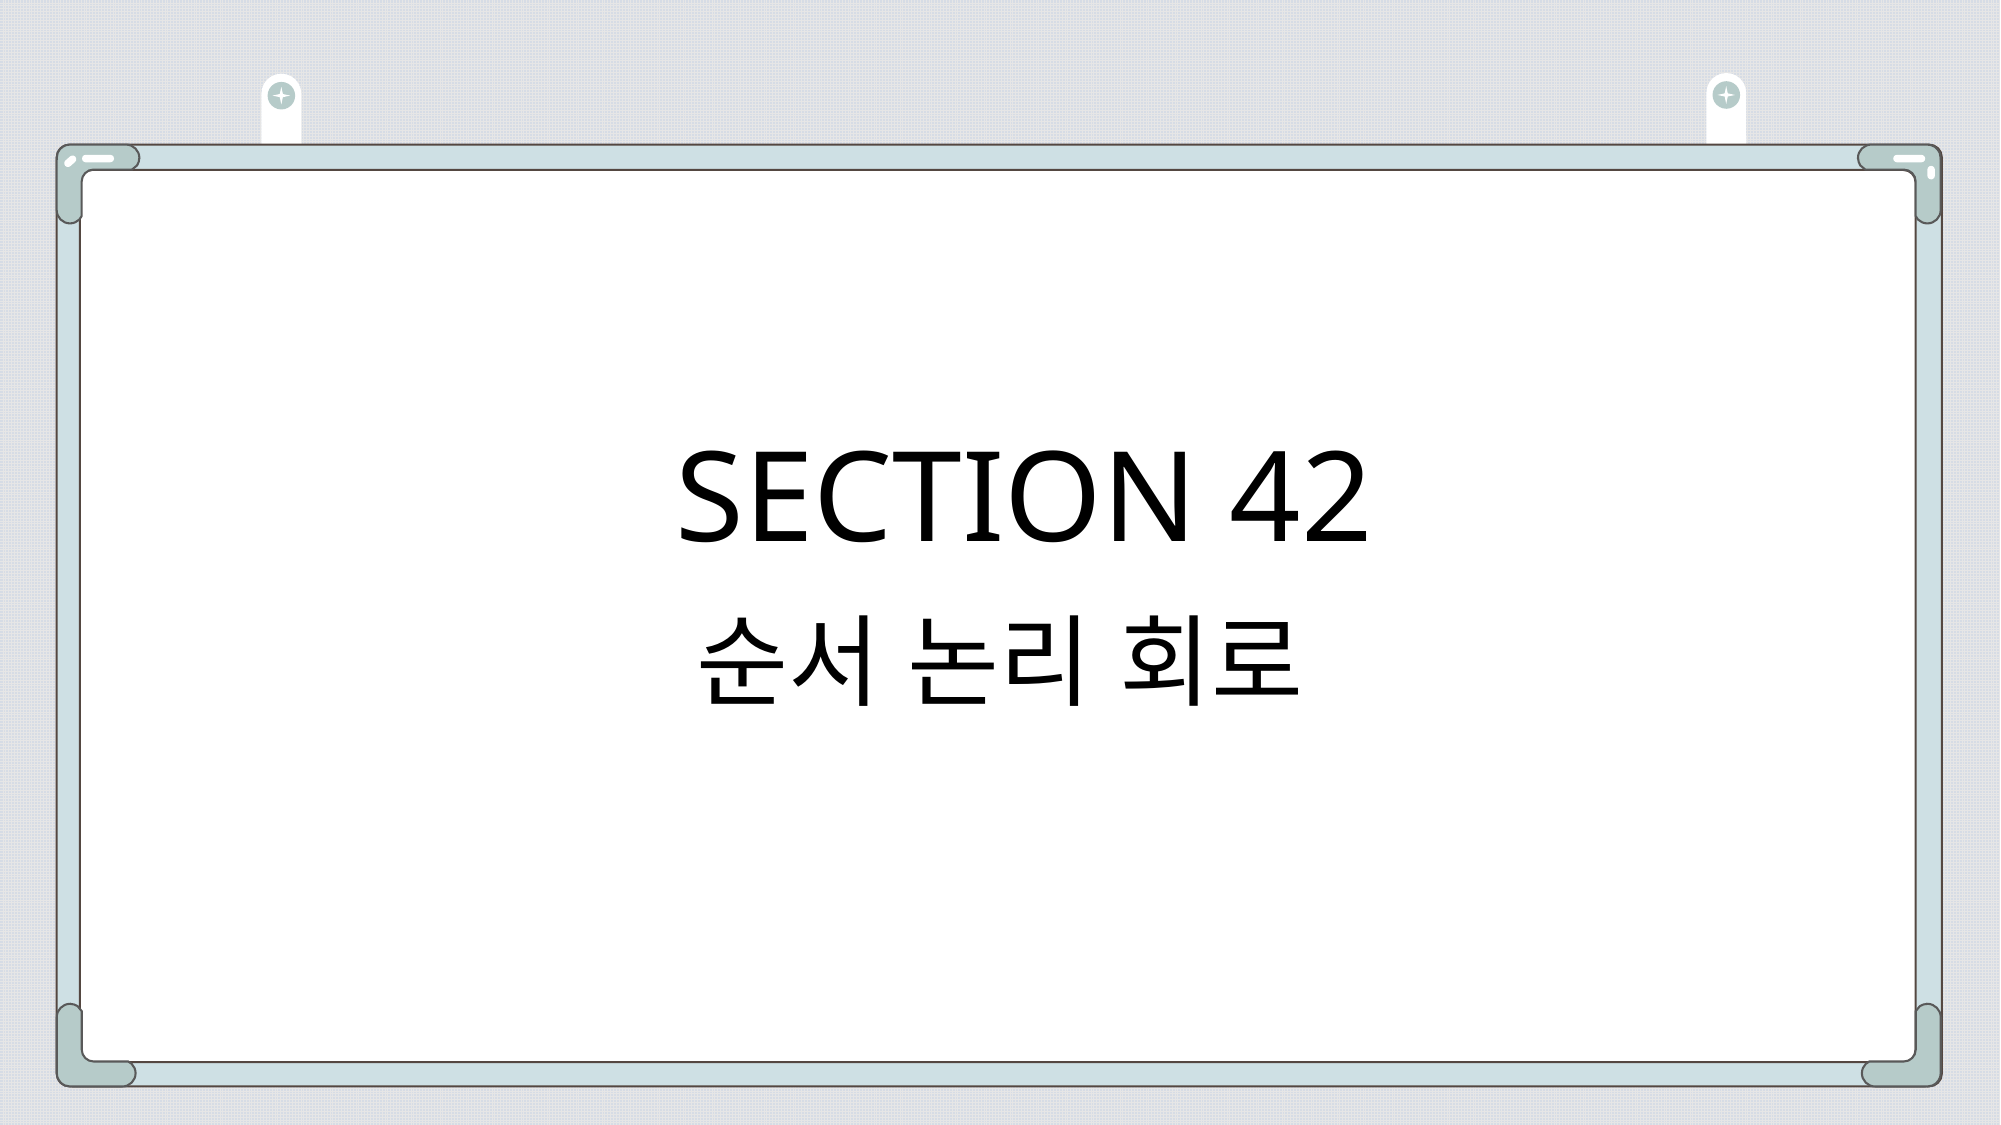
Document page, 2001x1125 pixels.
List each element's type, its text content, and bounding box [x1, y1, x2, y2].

subtitle 순서 논리 회로 [249, 590, 1750, 863]
title SECTION 42 [136, 184, 1913, 576]
